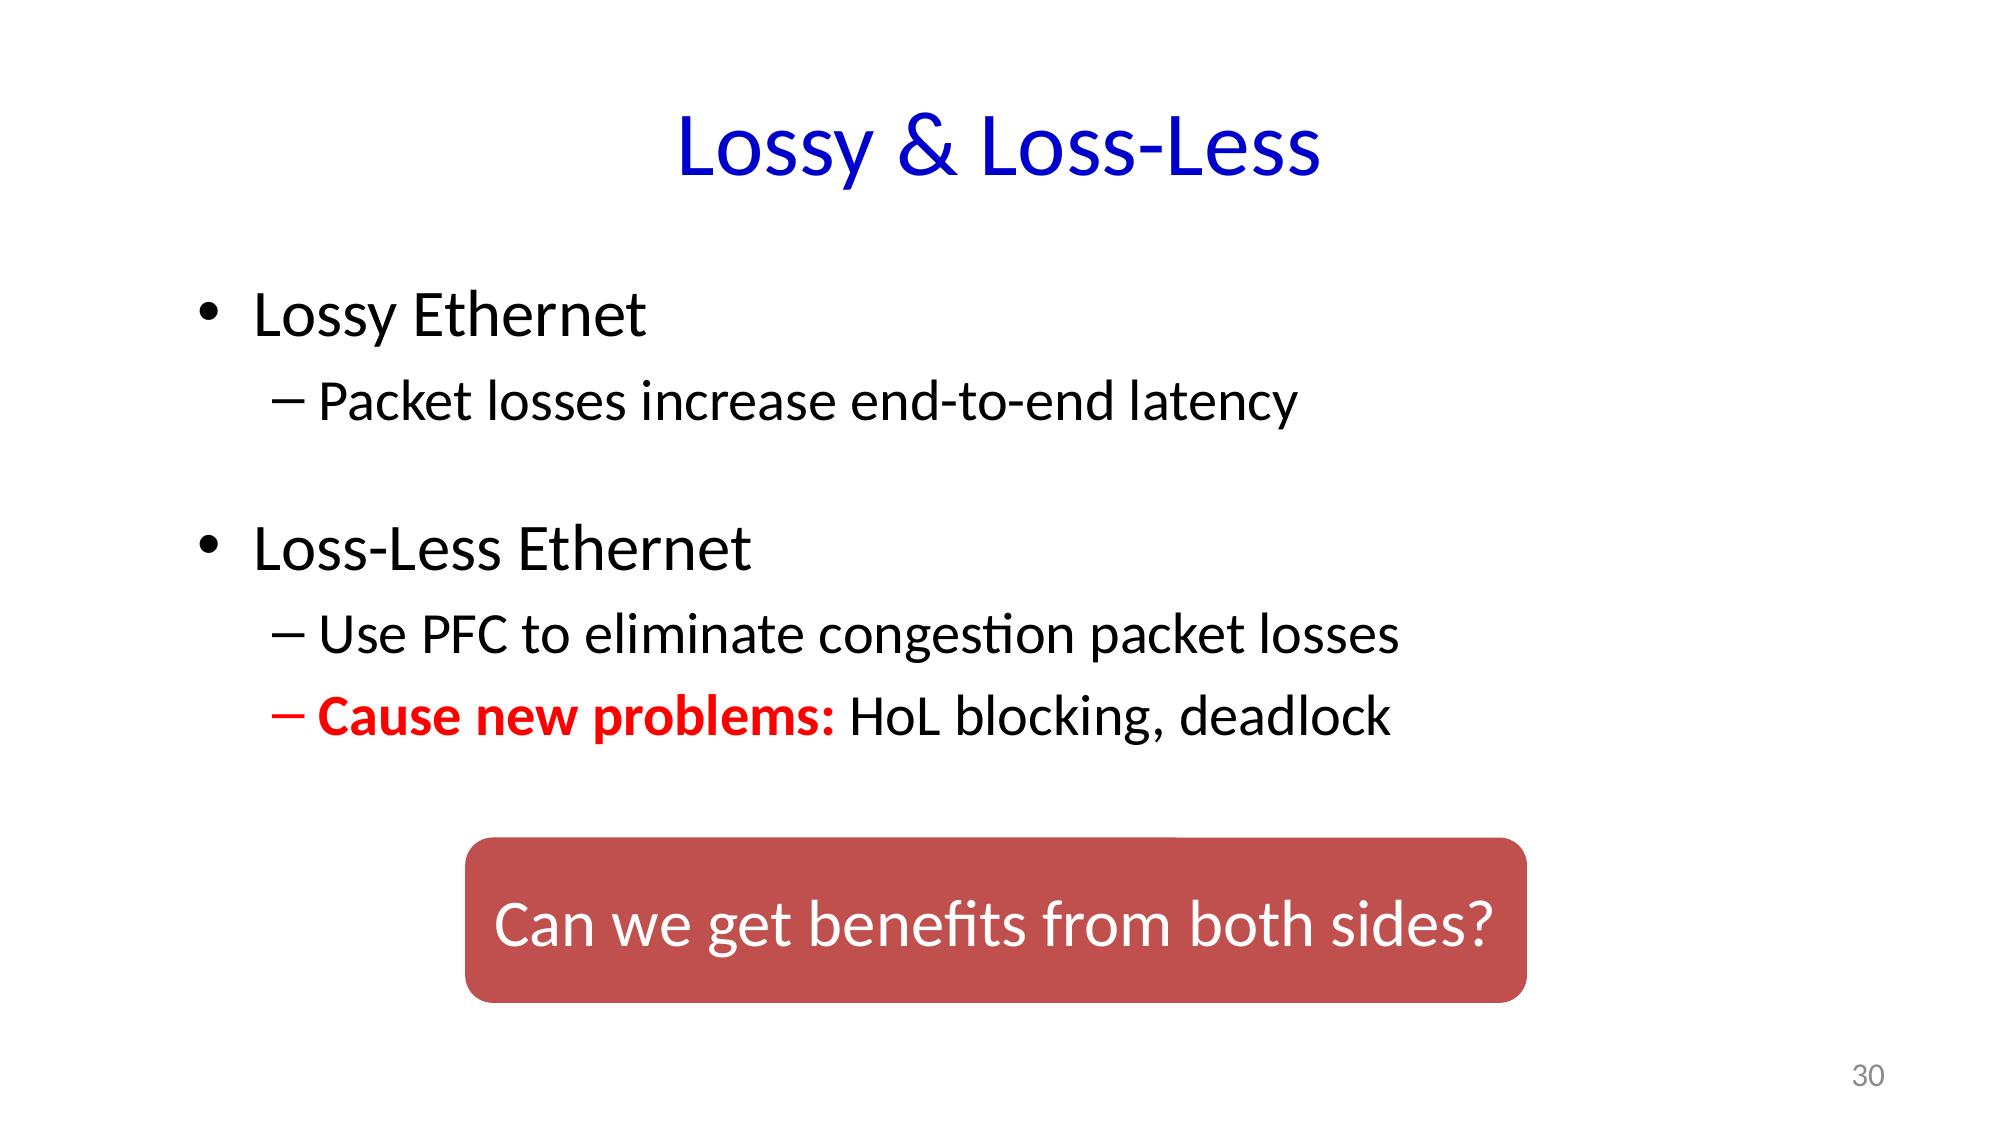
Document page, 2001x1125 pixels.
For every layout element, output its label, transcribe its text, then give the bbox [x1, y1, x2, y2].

list Lossy Ethernet Packet losses increase end-to-end latency Loss-Less Ethernet Use PFC to eliminate congestion packet losses Cause new problems: HoL blocking, deadlock [182, 262, 1900, 1005]
text_box Can we get benefits from both sides? [463, 835, 1530, 1005]
title Lossy & Loss-Less [249, 45, 1750, 233]
slide_number 30 [1433, 1042, 1900, 1103]
